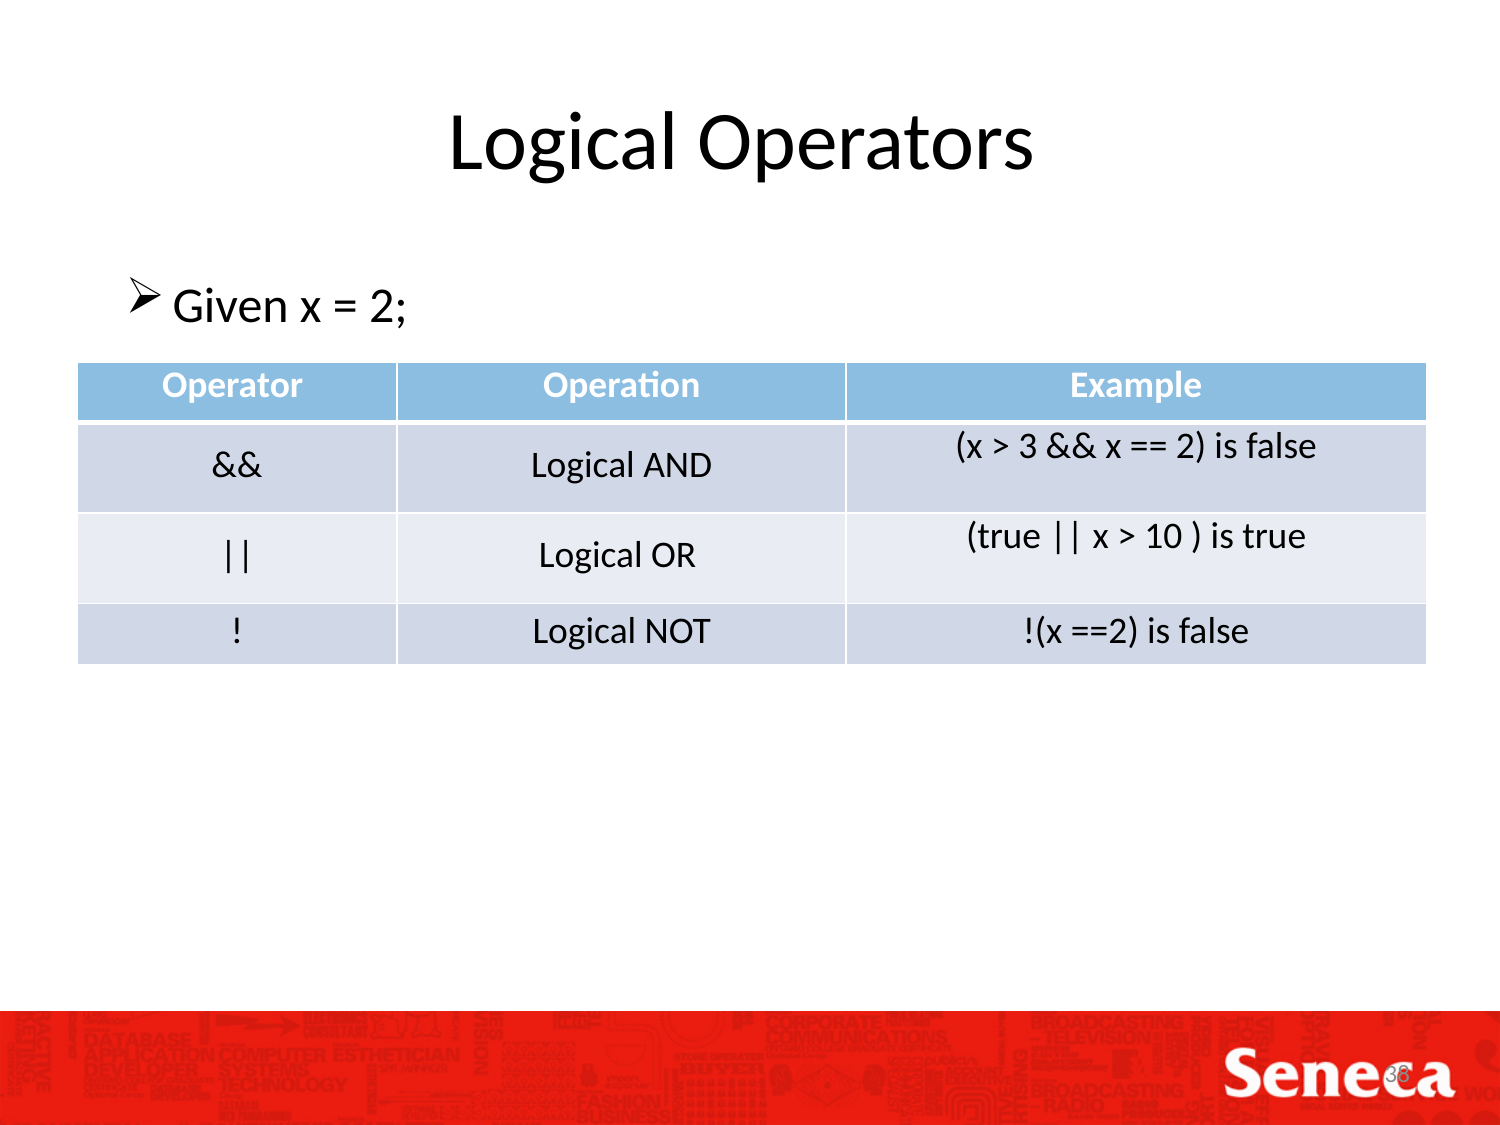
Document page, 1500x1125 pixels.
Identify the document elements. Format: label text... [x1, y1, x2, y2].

table_cell Logical NOT [398, 604, 845, 664]
title Logical Operators [41, 42, 1443, 231]
table_cell || [78, 514, 396, 603]
table_header Operator [78, 363, 396, 420]
picture [0, 1011, 1500, 1125]
table_header Operation [398, 363, 845, 420]
table_cell Logical AND [398, 425, 845, 512]
table_cell !(x ==2) is false [847, 604, 1426, 664]
text_box Given x = 2; [110, 264, 423, 340]
slide_number 38 [1074, 1042, 1425, 1103]
table_cell && [78, 425, 396, 512]
table_cell Logical OR [398, 514, 845, 603]
table_header Example [847, 363, 1426, 420]
table_cell ! [78, 604, 396, 664]
table_cell (x > 3 && x == 2) is false [847, 425, 1426, 512]
table_cell (true || x > 10 ) is true [847, 514, 1426, 603]
